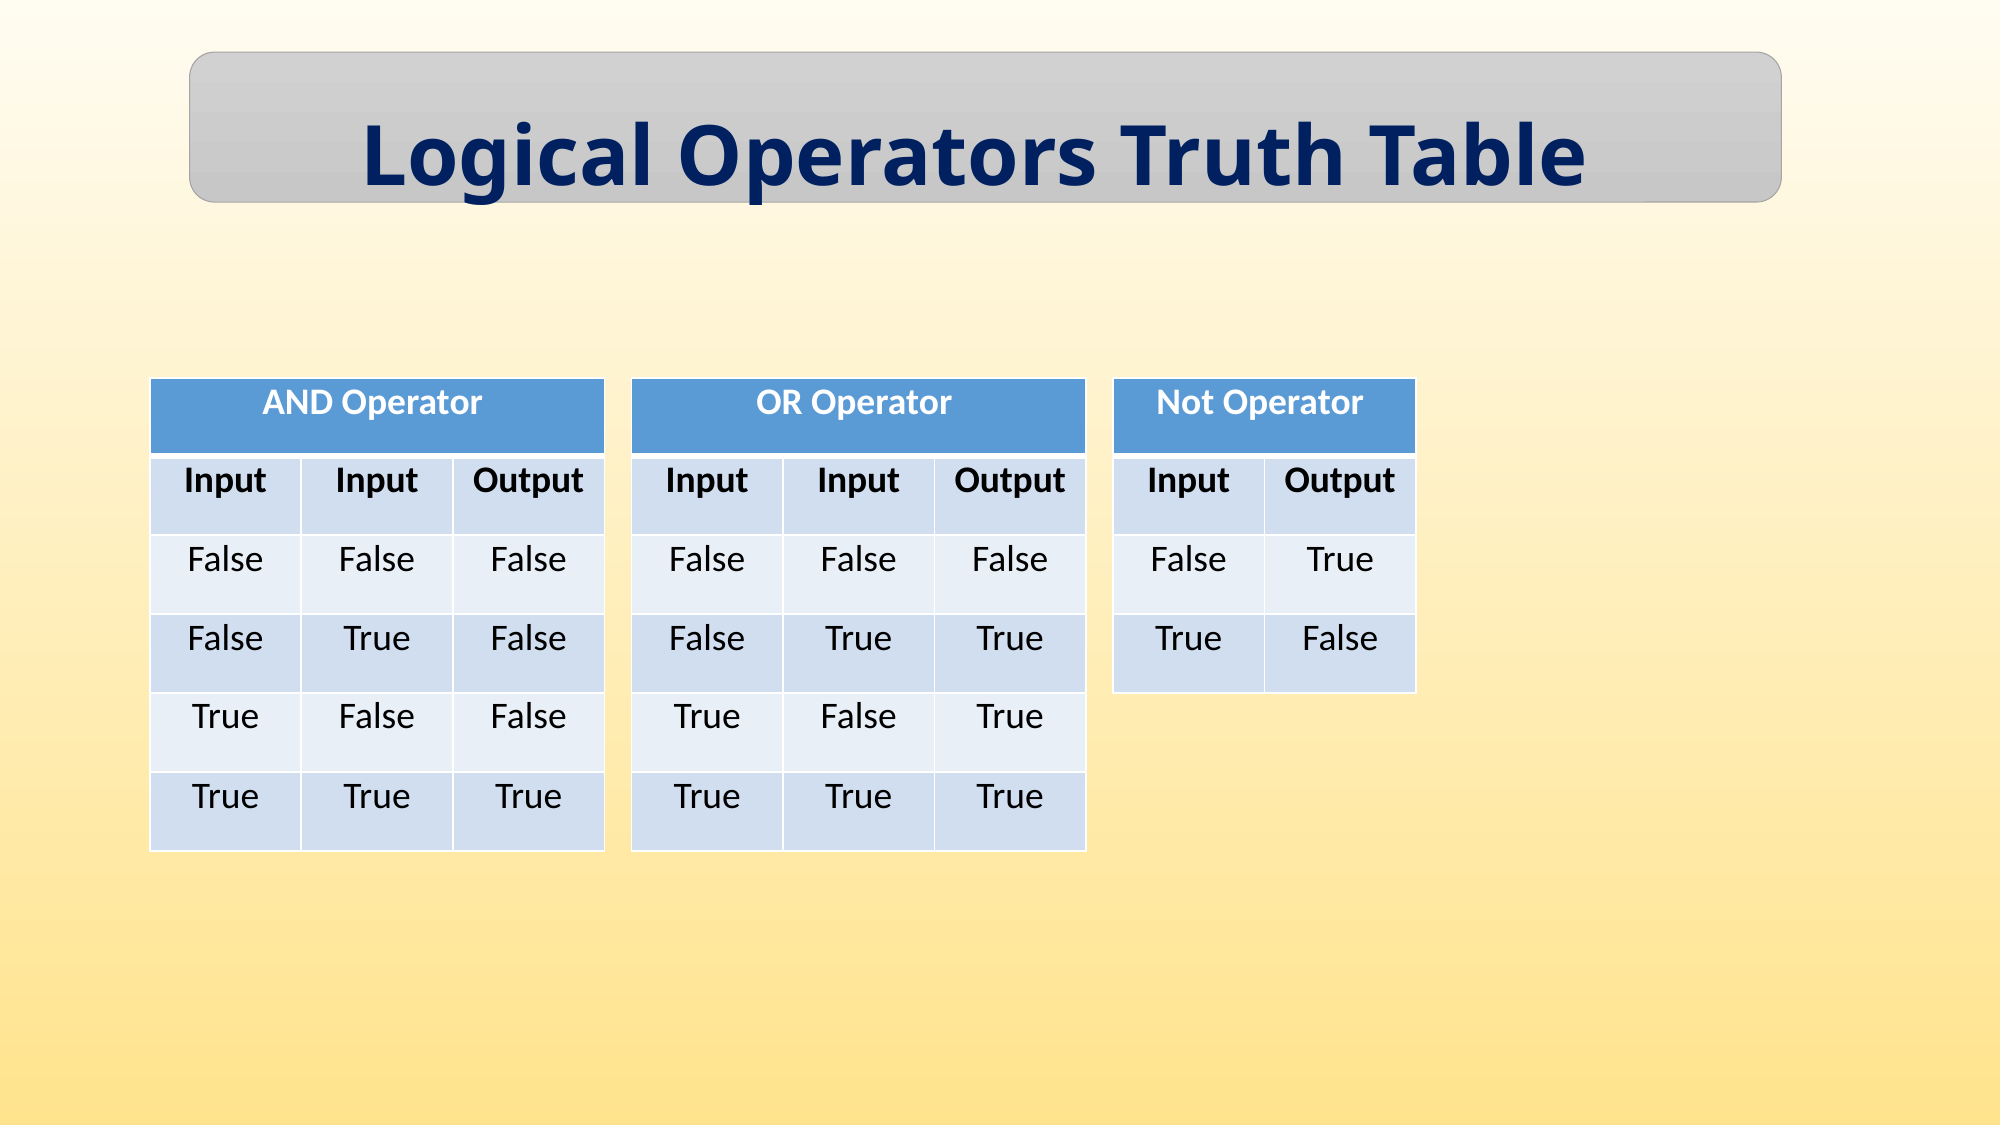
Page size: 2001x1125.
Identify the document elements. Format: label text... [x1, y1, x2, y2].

table_cell True [935, 773, 1085, 850]
table_cell True [151, 694, 300, 771]
table_cell False [1114, 536, 1264, 613]
table_cell True [632, 773, 782, 850]
table_cell Input [1114, 459, 1264, 534]
table_cell Input [302, 459, 452, 534]
table_cell False [454, 536, 604, 613]
table_cell True [302, 615, 452, 692]
table_cell False [935, 536, 1085, 613]
table_cell True [784, 773, 934, 850]
table_cell Output [935, 459, 1085, 534]
table_cell True [1265, 536, 1415, 613]
table_header OR Operator [632, 379, 1085, 453]
table_cell False [302, 694, 452, 771]
table_cell False [151, 615, 300, 692]
table_header Not Operator [1114, 379, 1415, 453]
table_cell Input [151, 459, 300, 534]
table_cell True [632, 694, 782, 771]
table_cell False [302, 536, 452, 613]
table_cell False [784, 536, 934, 613]
table_cell True [454, 773, 604, 850]
table_cell False [454, 694, 604, 771]
table_cell True [784, 615, 934, 692]
table_cell Output [454, 459, 604, 534]
table_cell False [784, 694, 934, 771]
table_cell False [632, 536, 782, 613]
table_cell False [632, 615, 782, 692]
table_header AND Operator [151, 379, 604, 453]
table_cell False [454, 615, 604, 692]
table_cell True [1114, 615, 1264, 692]
table_cell Output [1265, 459, 1415, 534]
table_cell True [302, 773, 452, 850]
table_cell Input [632, 459, 782, 534]
text_box Logical Operators Truth Table [189, 51, 1782, 203]
table_cell True [935, 615, 1085, 692]
table_cell Input [784, 459, 934, 534]
table_cell False [1265, 615, 1415, 692]
table_cell True [935, 694, 1085, 771]
table_cell True [151, 773, 300, 850]
table_cell False [151, 536, 300, 613]
